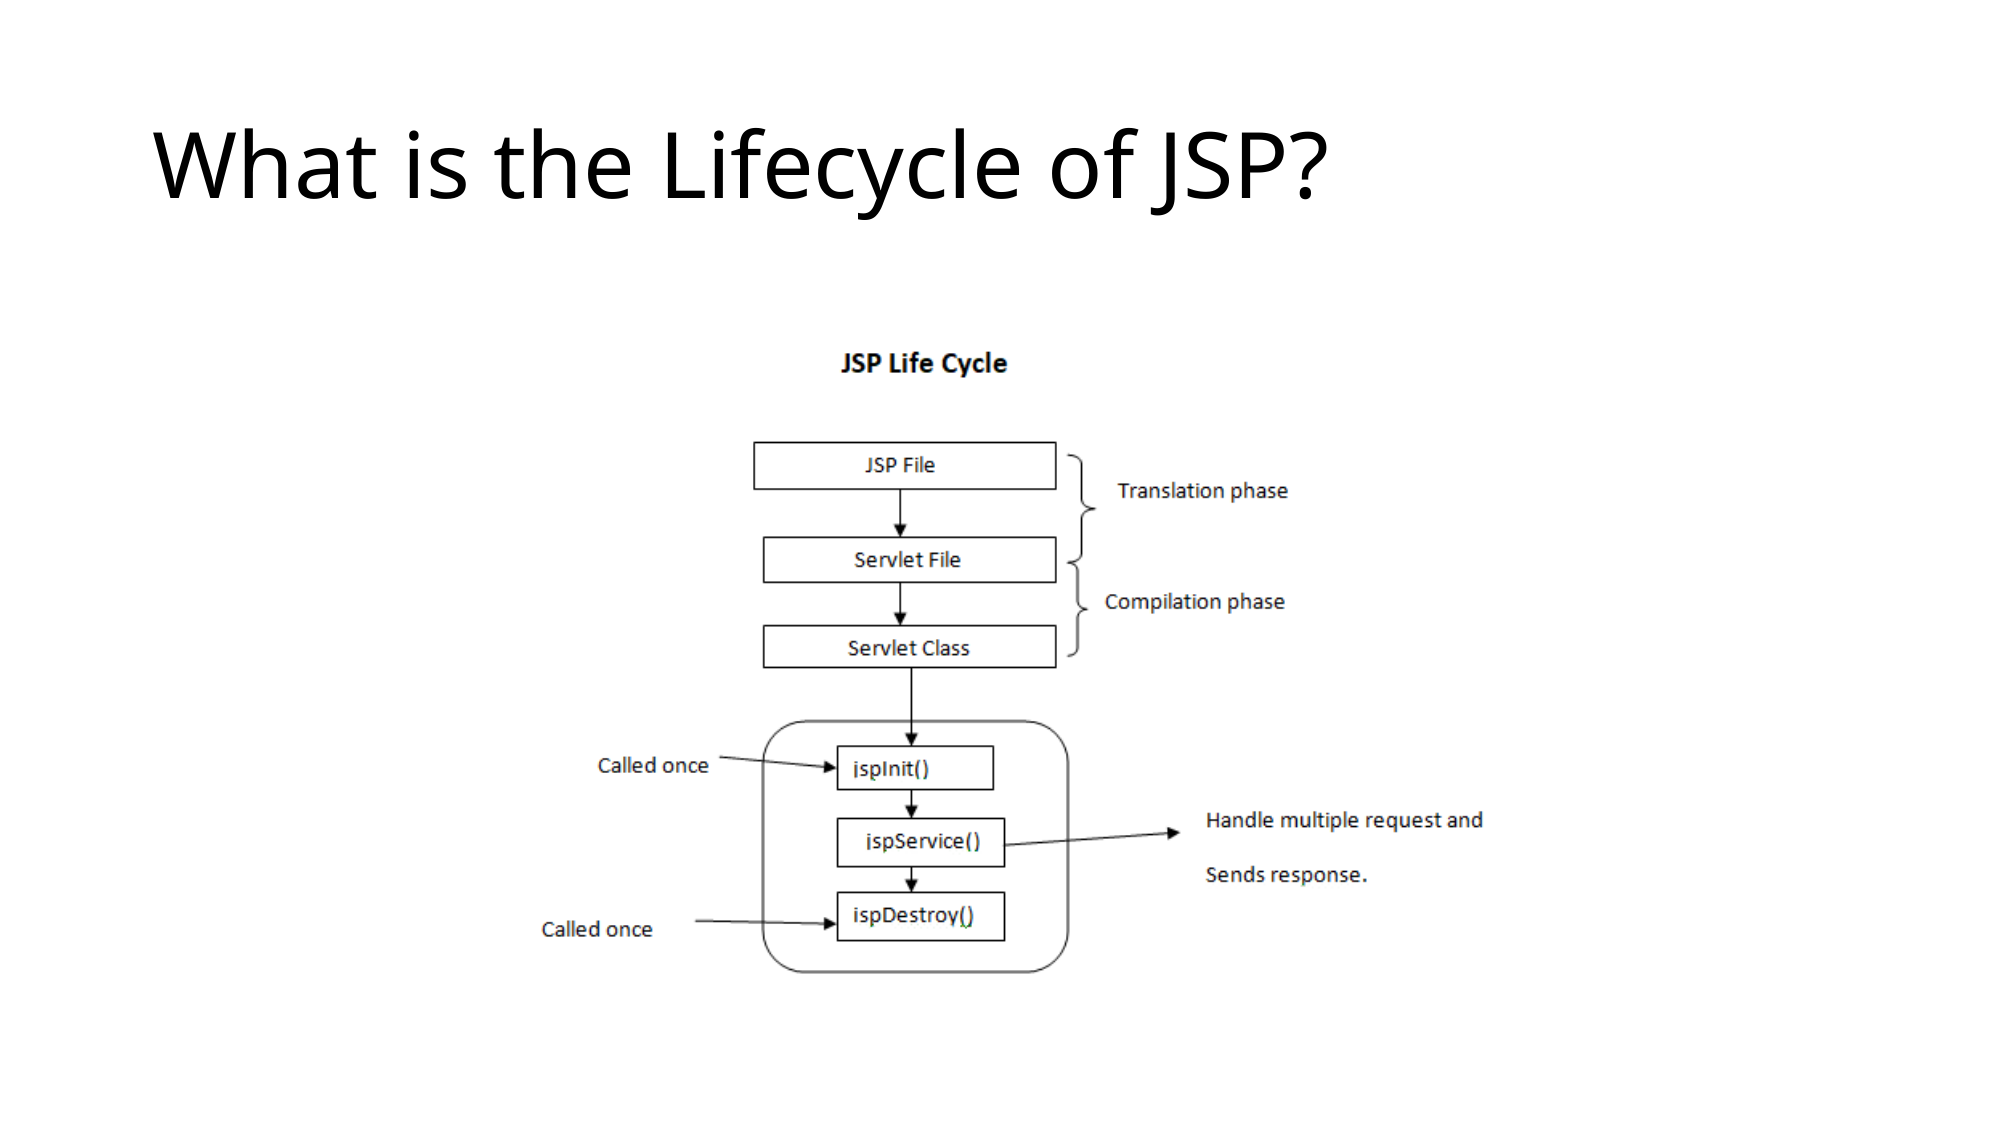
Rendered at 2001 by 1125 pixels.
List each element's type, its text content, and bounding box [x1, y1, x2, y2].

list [407, 299, 1593, 1014]
title What is the Lifecycle of JSP? [137, 59, 1863, 278]
